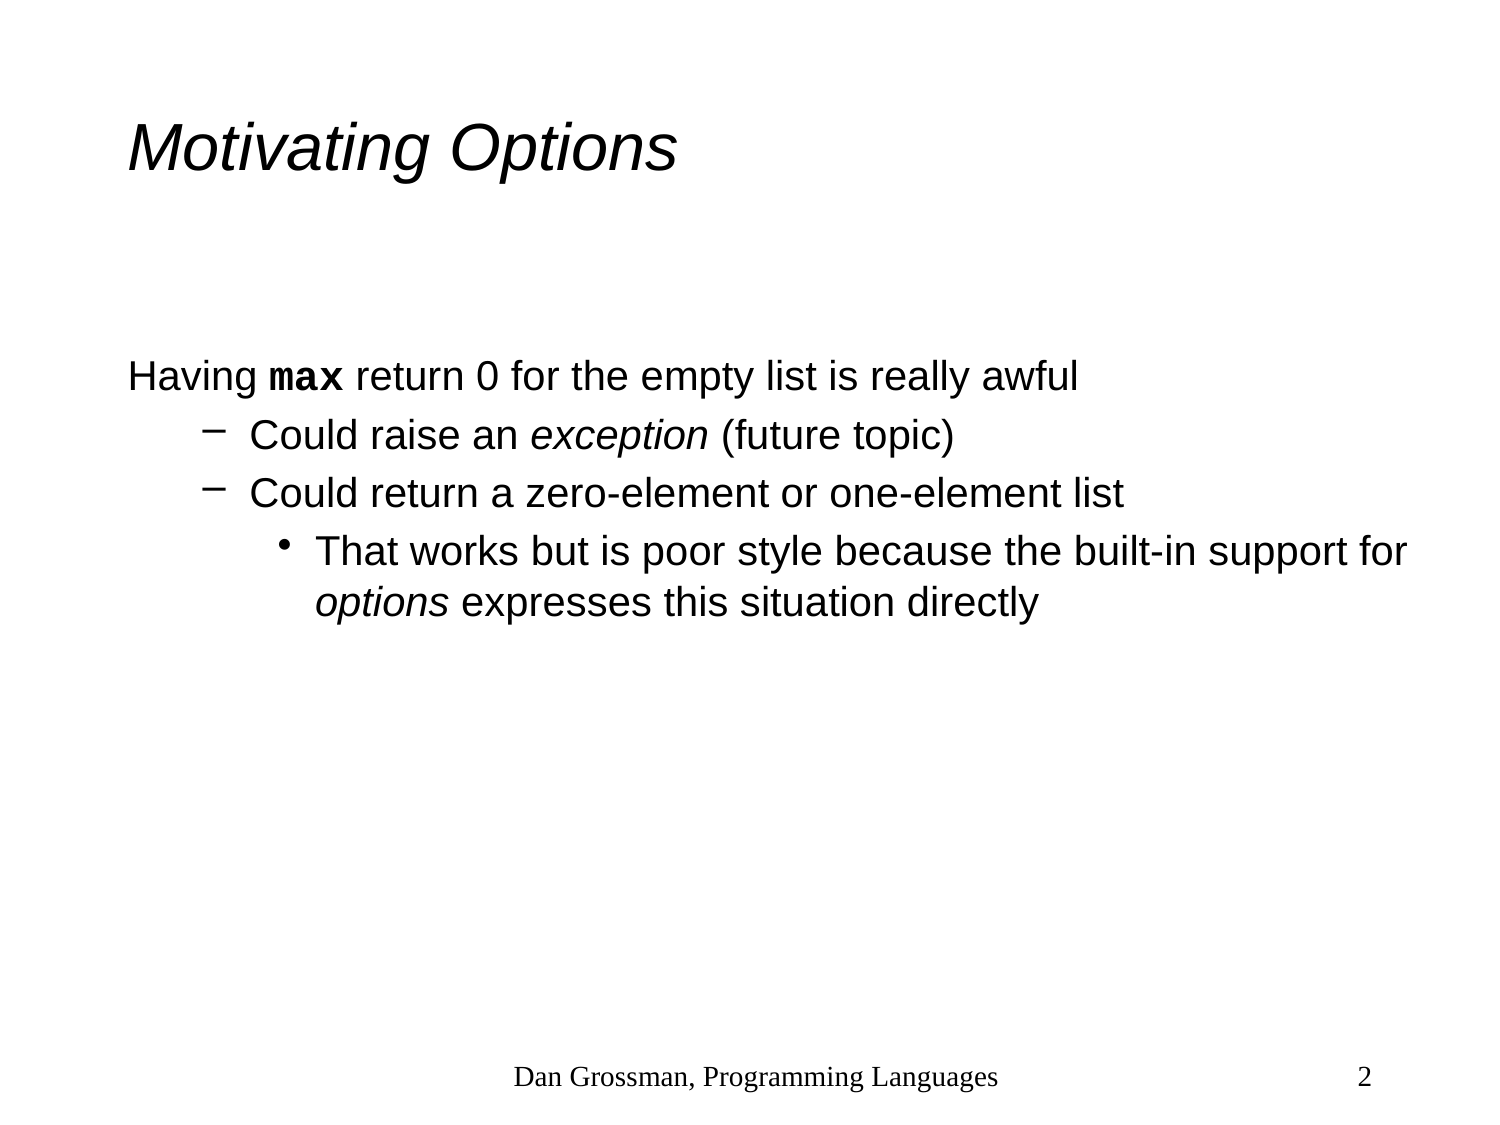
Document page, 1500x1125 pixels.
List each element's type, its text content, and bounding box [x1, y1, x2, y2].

list Having max return 0 for the empty list is really awful Could raise an exception (future topic) Could return a zero-element or one-element list That works but is poor style because the built-in support for options expresses this situation directly [112, 224, 1426, 1063]
slide_number 2 [1074, 1049, 1388, 1125]
footer Dan Grossman, Programming Languages [474, 1049, 1038, 1125]
title Motivating Options [112, 49, 1388, 224]
